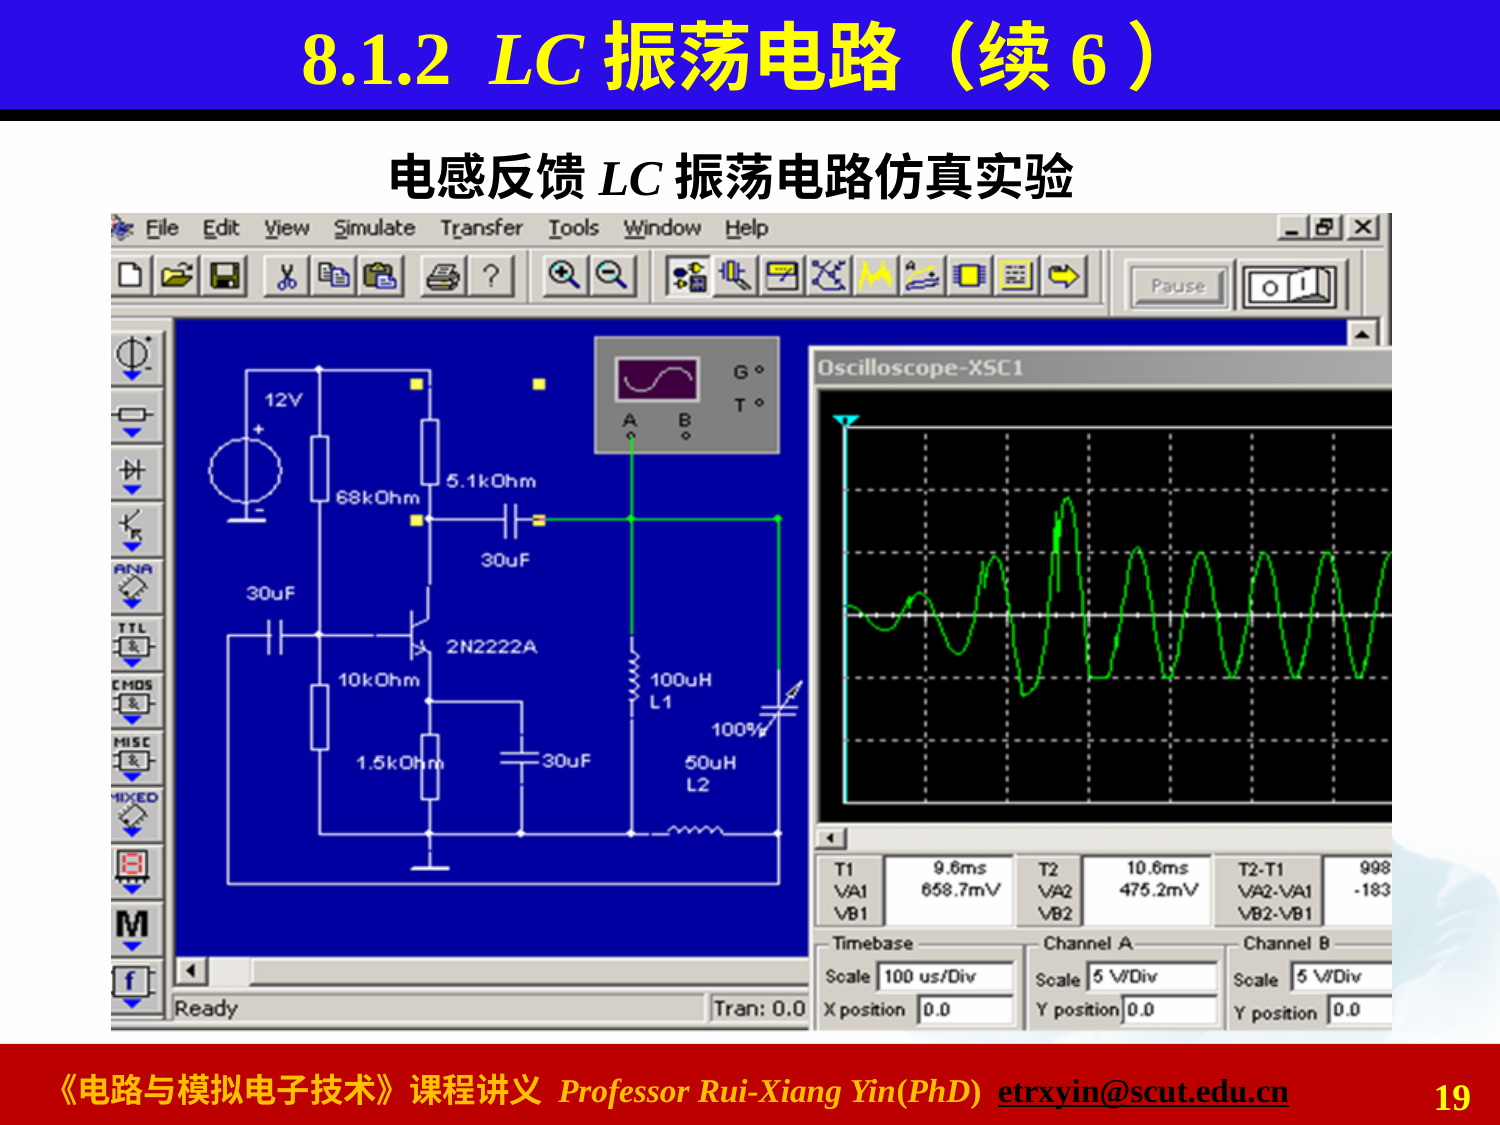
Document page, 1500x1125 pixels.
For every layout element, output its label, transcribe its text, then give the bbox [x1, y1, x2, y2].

text_box 电感反馈LC振荡电路仿真实验 [371, 138, 1280, 211]
slide_number 19 [1344, 1065, 1486, 1113]
title 8.1.2 LC振荡电路（续6） [0, 0, 1500, 110]
picture [0, 121, 1500, 1043]
